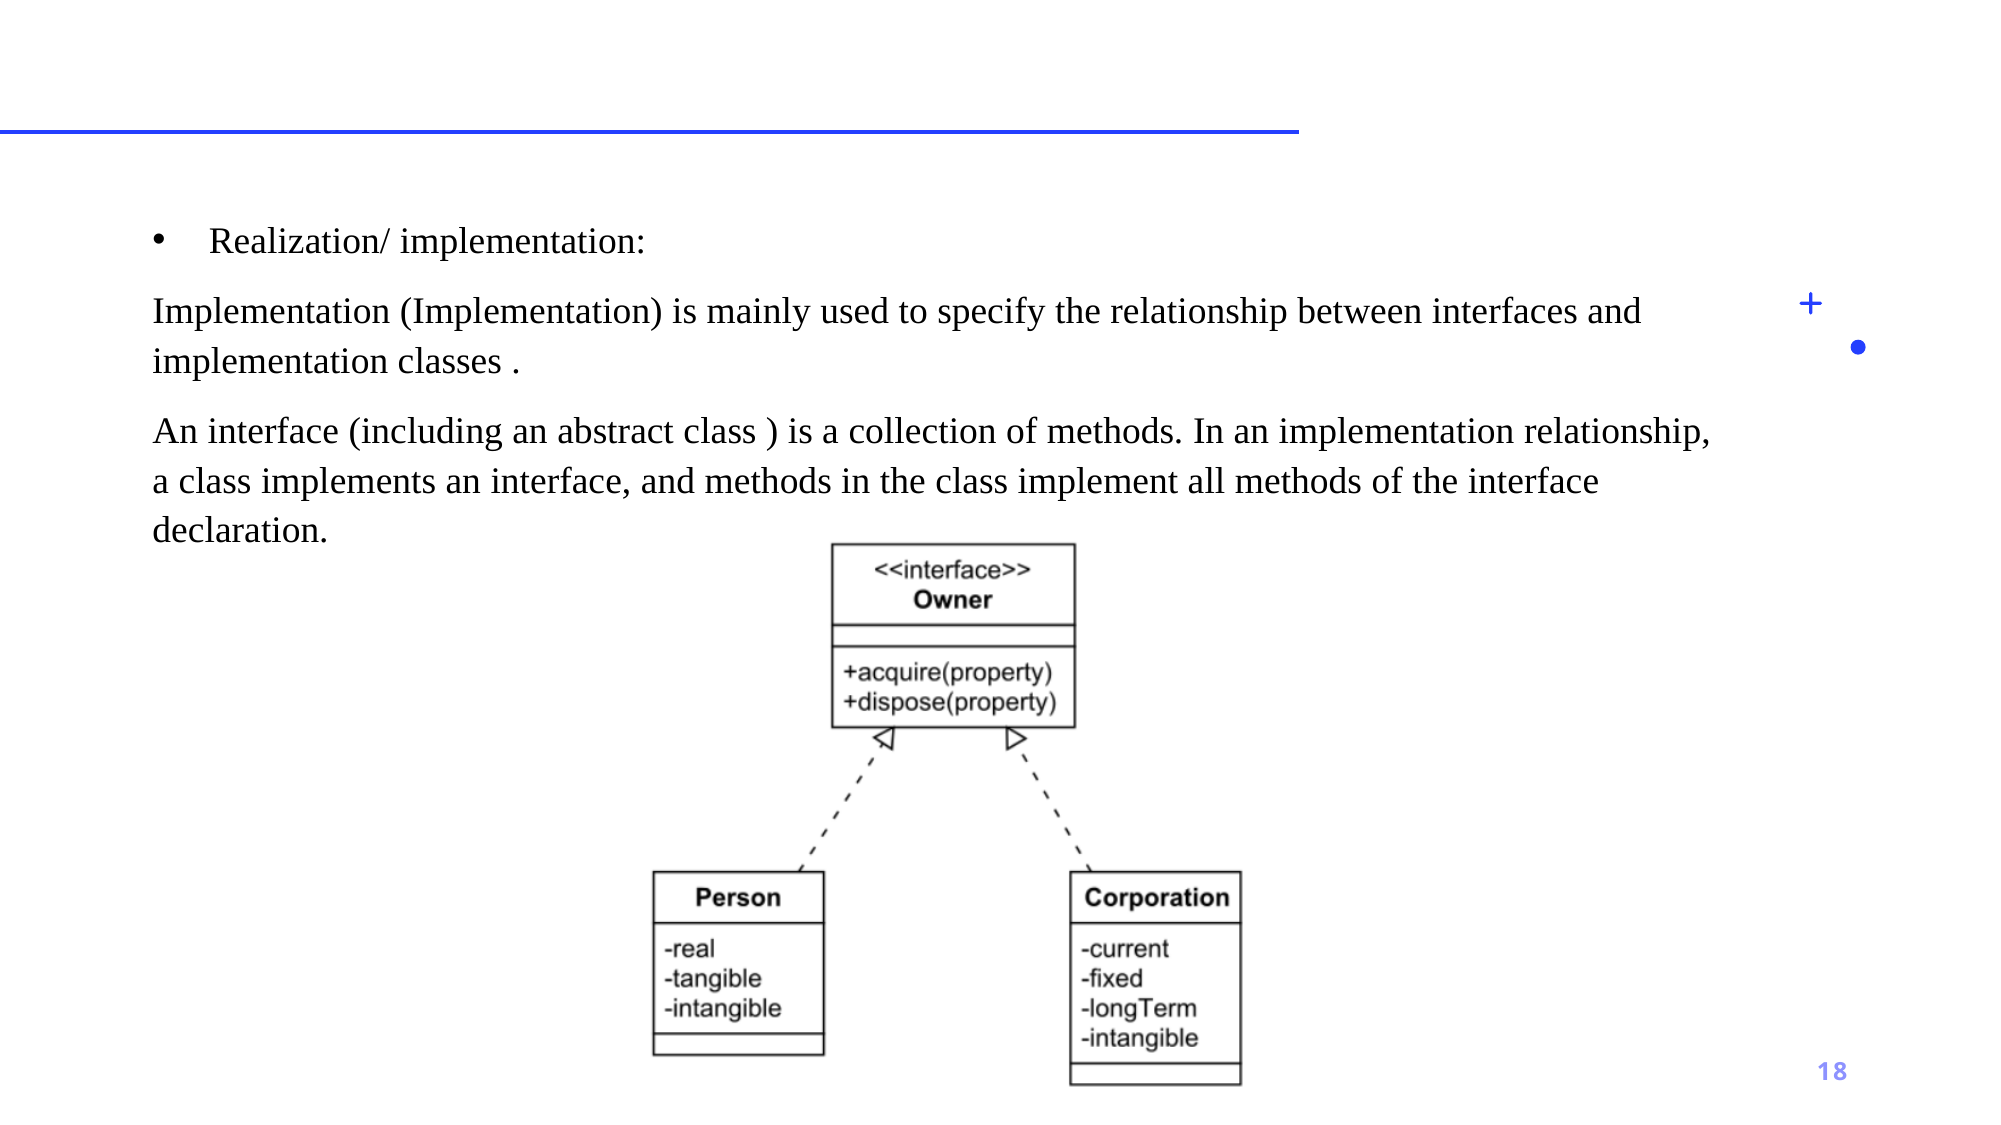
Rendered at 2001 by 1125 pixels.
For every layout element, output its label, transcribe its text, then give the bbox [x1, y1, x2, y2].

slide_number 18 [1412, 1042, 1863, 1103]
picture [587, 517, 1457, 1098]
list Realization/ implementation: Implementation (Implementation) is mainly used to specify the relationship between interfaces and implementation classes . An interface (including an abstract class ) is a collection of methods. In an implementation relationship, a class implements an interface, and methods in the class implement all methods of the interface declaration. [137, 204, 1734, 1013]
